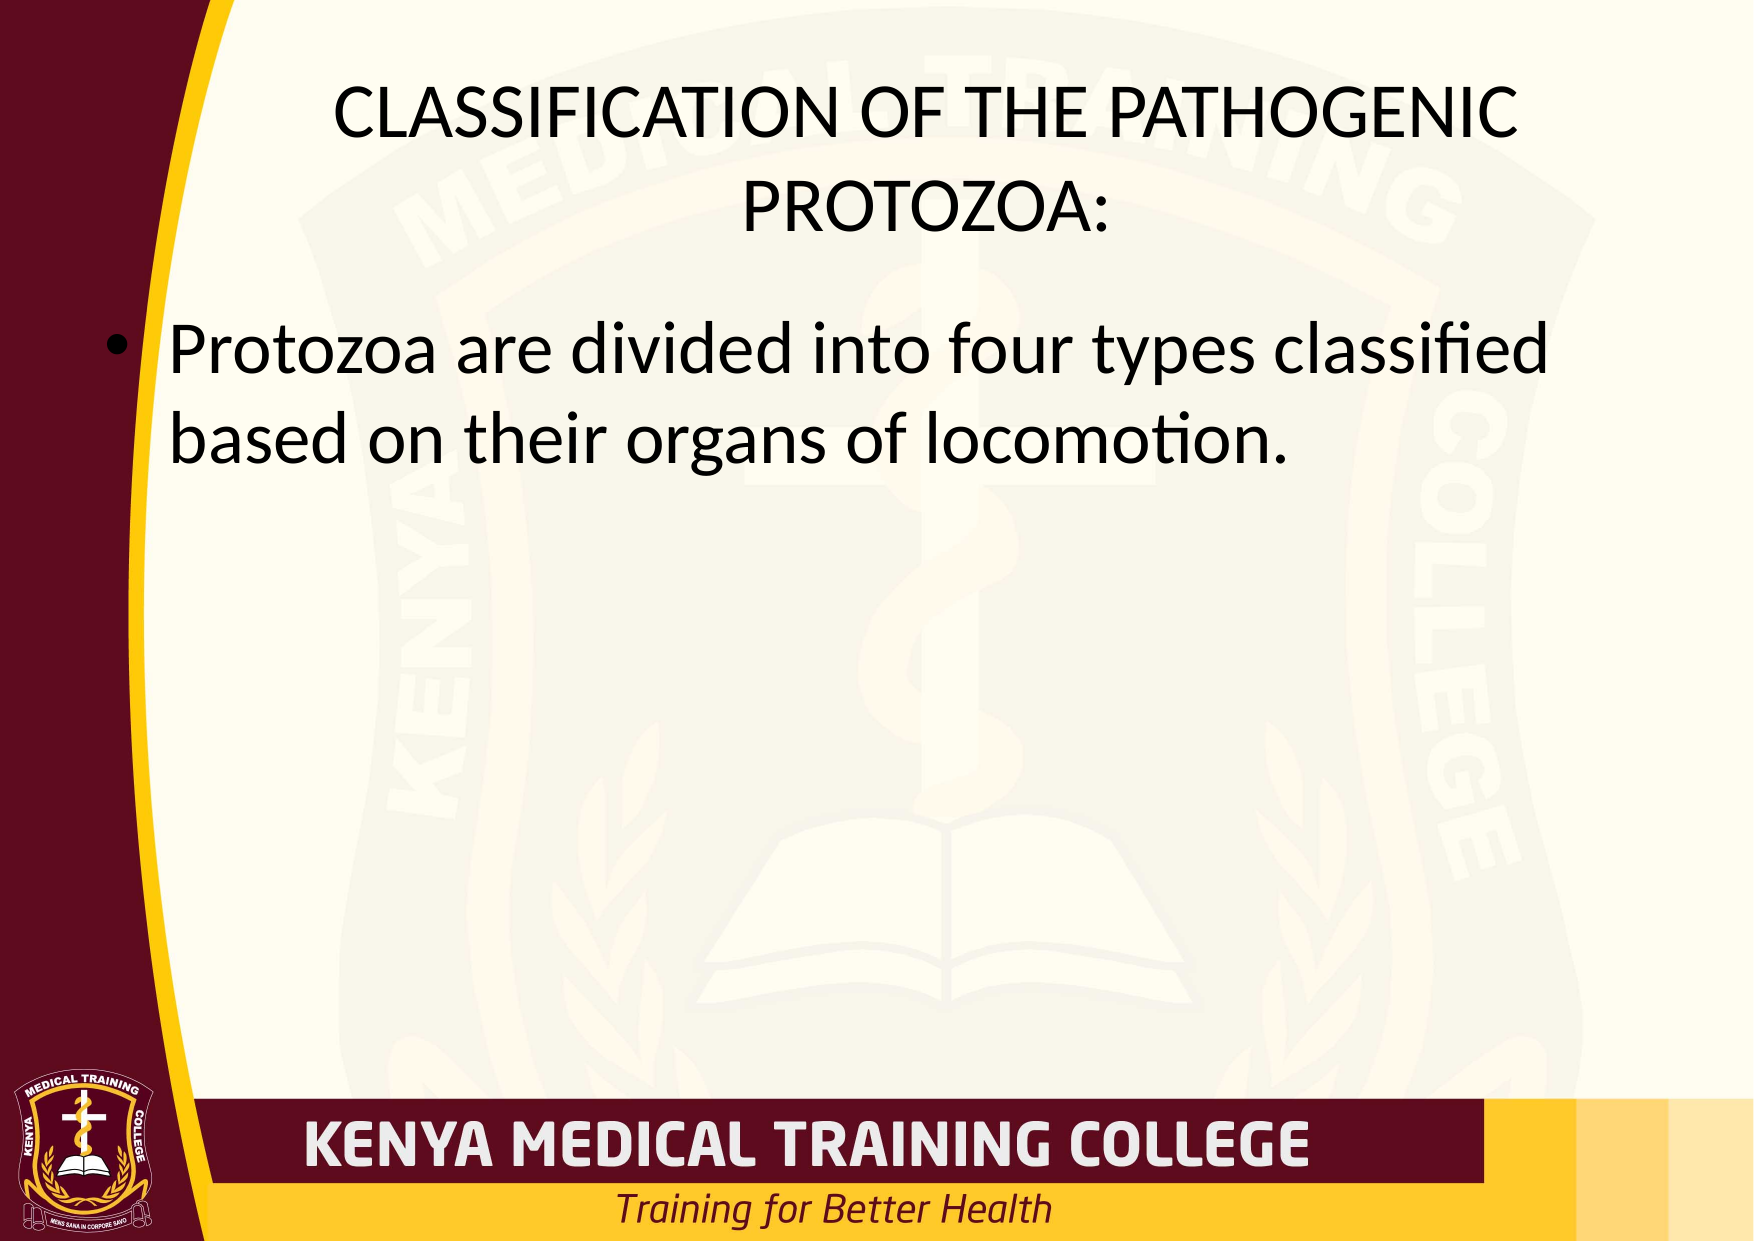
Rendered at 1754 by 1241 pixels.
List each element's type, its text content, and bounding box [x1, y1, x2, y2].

title CLASSIFICATION OF THE PATHOGENIC PROTOZOA: [189, 49, 1666, 257]
list Protozoa are divided into four types classified based on their organs of locomotion. [87, 289, 1666, 1109]
picture [0, 0, 1754, 1241]
